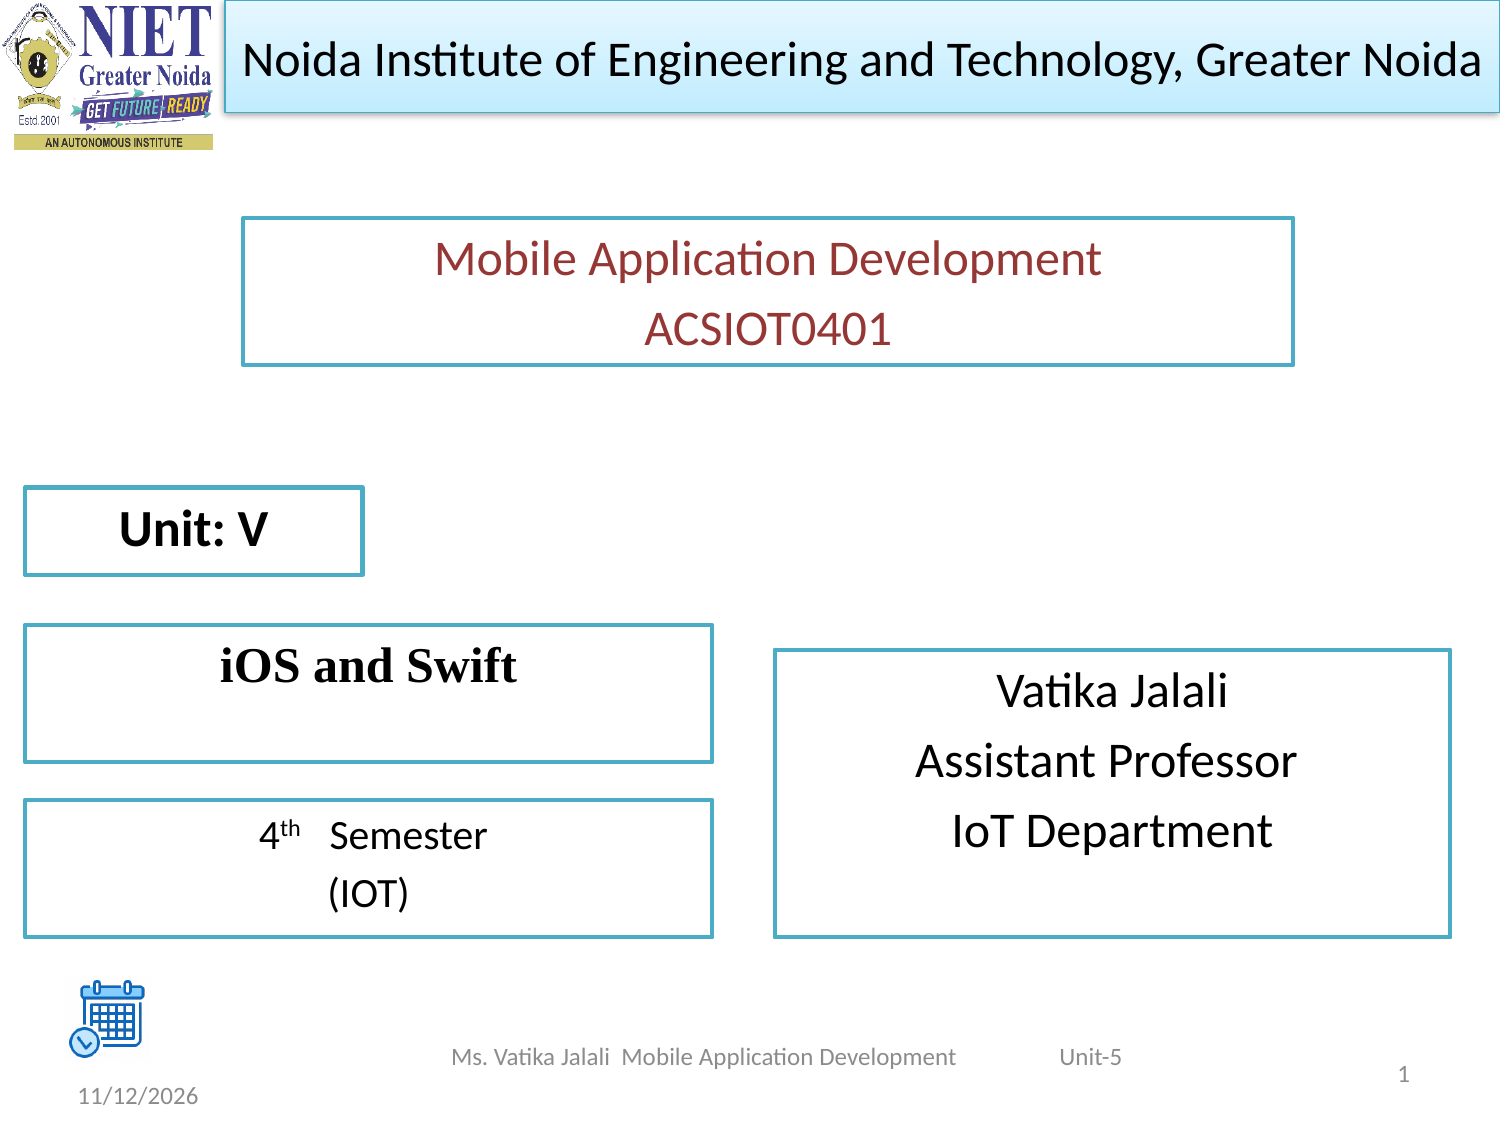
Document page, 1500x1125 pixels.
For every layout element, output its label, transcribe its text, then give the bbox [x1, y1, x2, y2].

subtitle Mobile Application Development ACSIOT0401 [241, 216, 1295, 367]
picture [2, 3, 213, 150]
text_box Vatika Jalali Assistant Professor IoT Department [773, 648, 1452, 939]
picture [62, 974, 151, 1063]
text_box Unit: V [23, 485, 365, 577]
text_box 4th Semester (IOT) [23, 798, 714, 939]
text_box iOS and Swift [23, 623, 714, 764]
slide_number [62, 1065, 413, 1125]
slide_number 1 [1074, 1042, 1425, 1103]
footer Ms. Vatika Jalali Mobile Application Development Unit-5 [375, 1025, 1200, 1085]
title Noida Institute of Engineering and Technology, Greater Noida [224, 0, 1500, 113]
